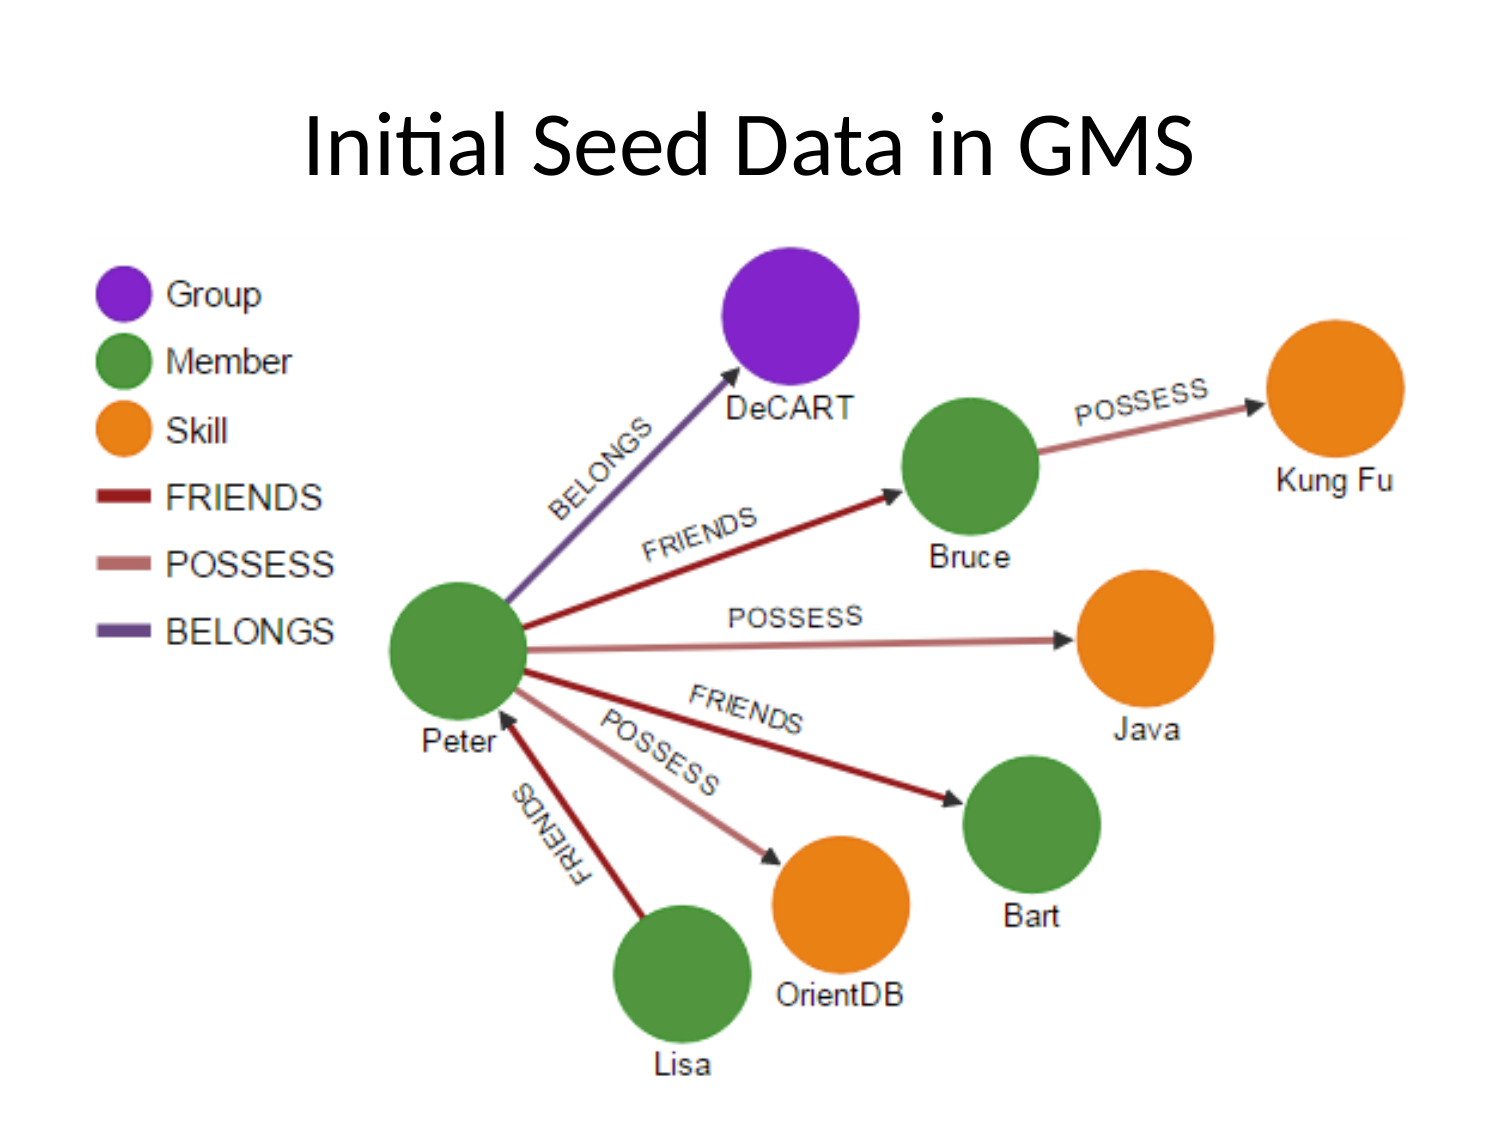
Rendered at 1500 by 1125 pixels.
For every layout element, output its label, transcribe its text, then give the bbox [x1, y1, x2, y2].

picture [87, 238, 1413, 1088]
title Initial Seed Data in GMS [75, 45, 1425, 233]
